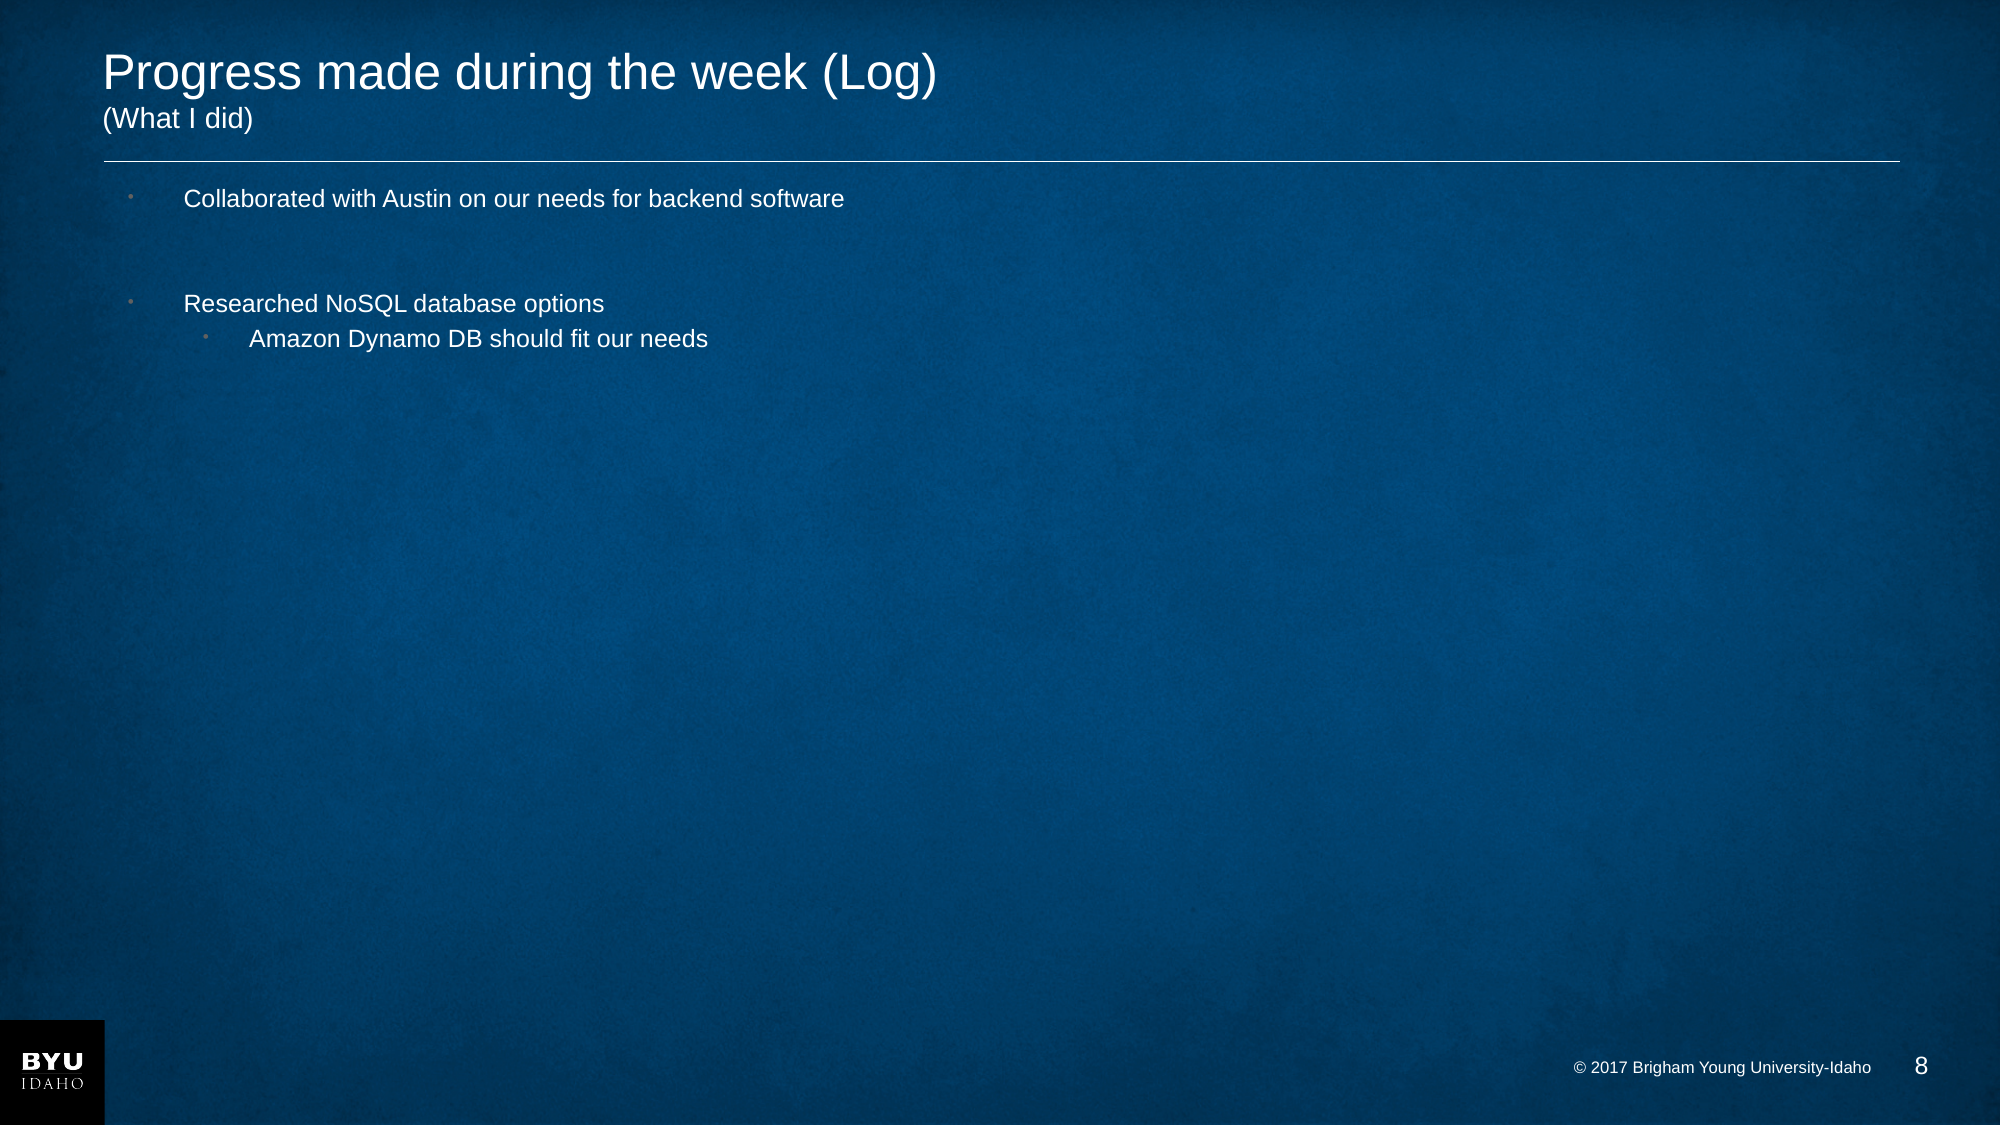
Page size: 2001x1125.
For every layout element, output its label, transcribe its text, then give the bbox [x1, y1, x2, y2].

text_box Collaborated with Austin on our needs for backend software Researched NoSQL database options Amazon Dynamo DB should fit our needs [112, 174, 1900, 1013]
picture [0, 0, 2000, 1125]
title Progress made during the week (Log) (What I did) [87, 12, 1900, 162]
